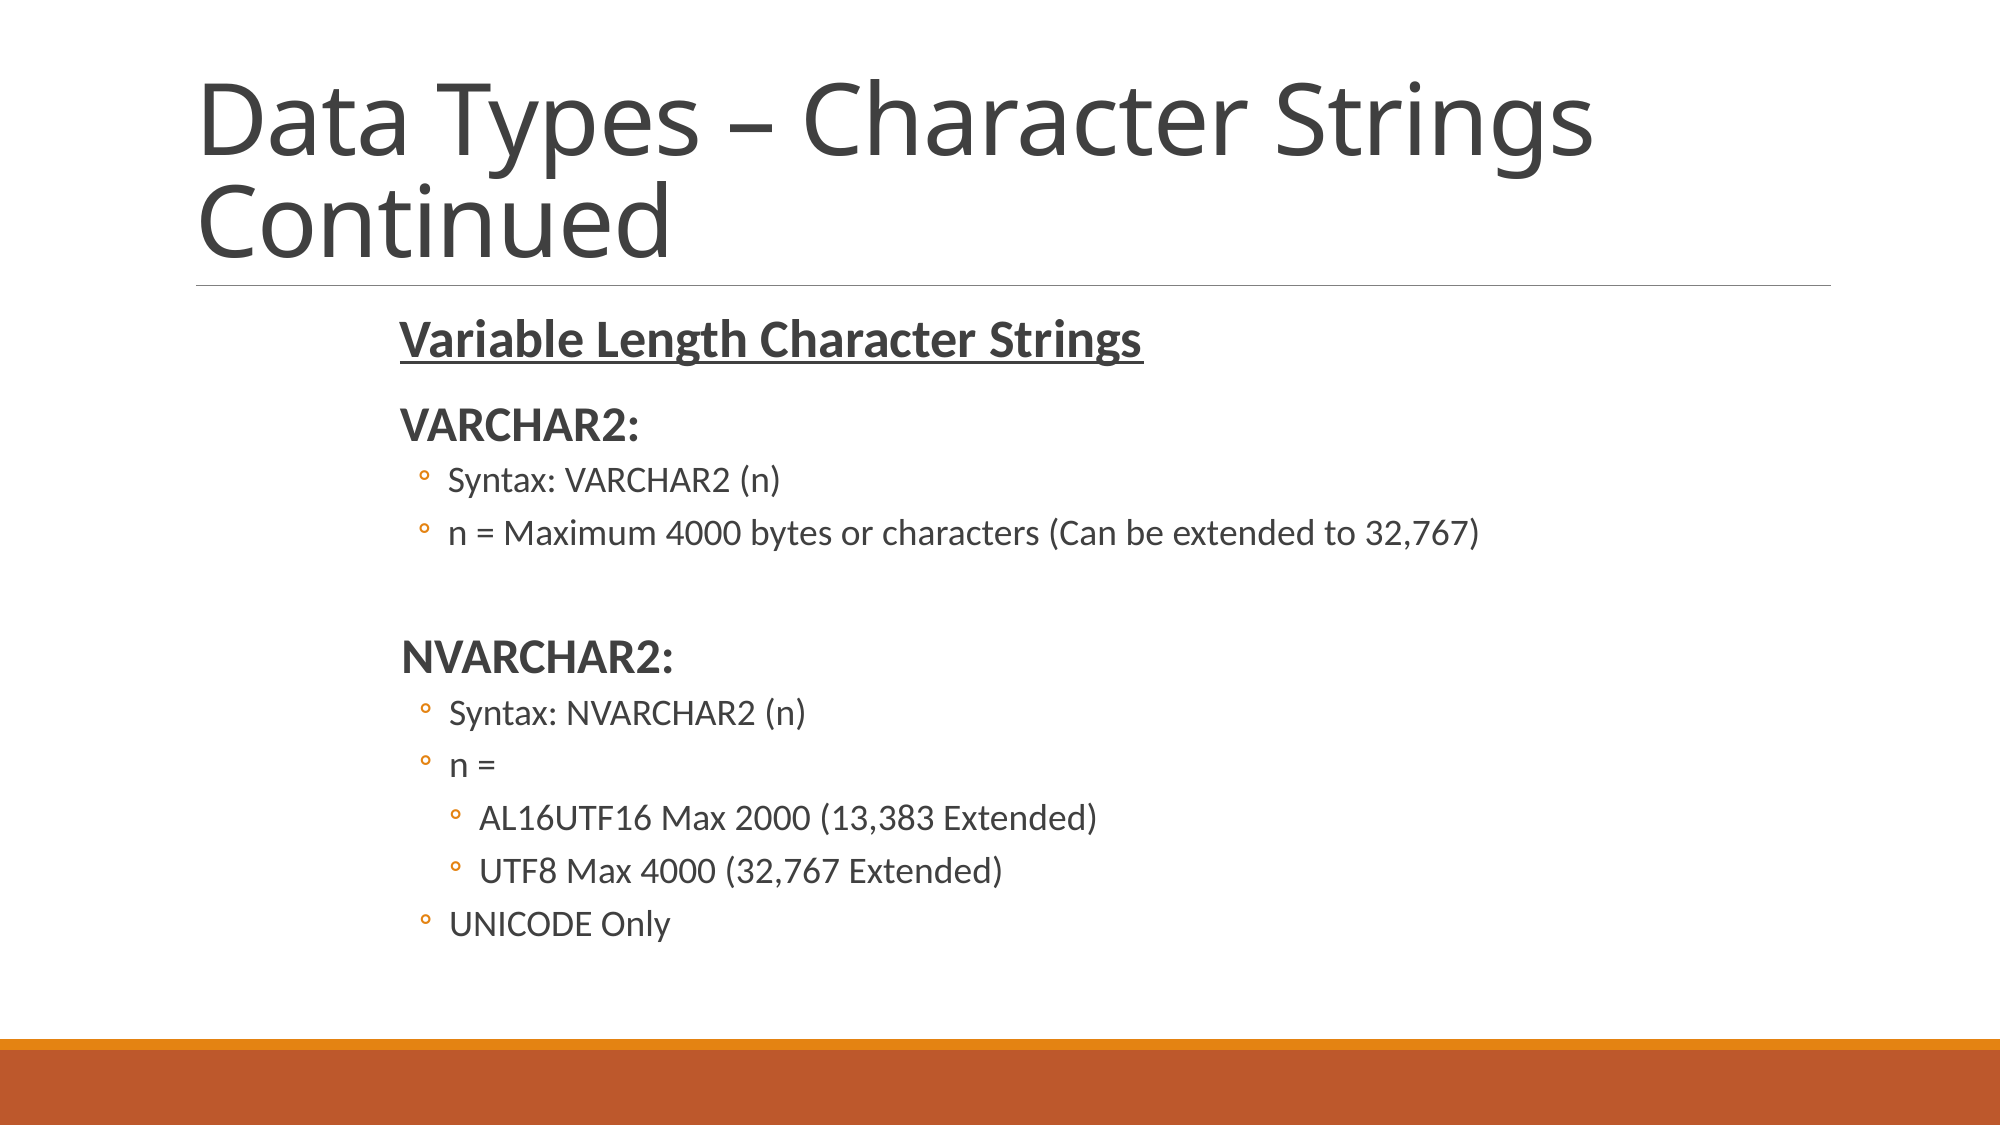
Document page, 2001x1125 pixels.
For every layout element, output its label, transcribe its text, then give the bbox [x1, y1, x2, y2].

text_box NVARCHAR2: Syntax: NVARCHAR2 (n) n = AL16UTF16 Max 2000 (13,383 Extended) UTF8 Max 4000 (32,767 Extended) UNICODE Only [386, 622, 1624, 1064]
title Data Types – Character Strings Continued [180, 47, 1830, 285]
text_box Variable Length Character Strings VARCHAR2: Syntax: VARCHAR2 (n) n = Maximum 4000 bytes or characters (Can be extended to 32,767) [384, 302, 1623, 670]
